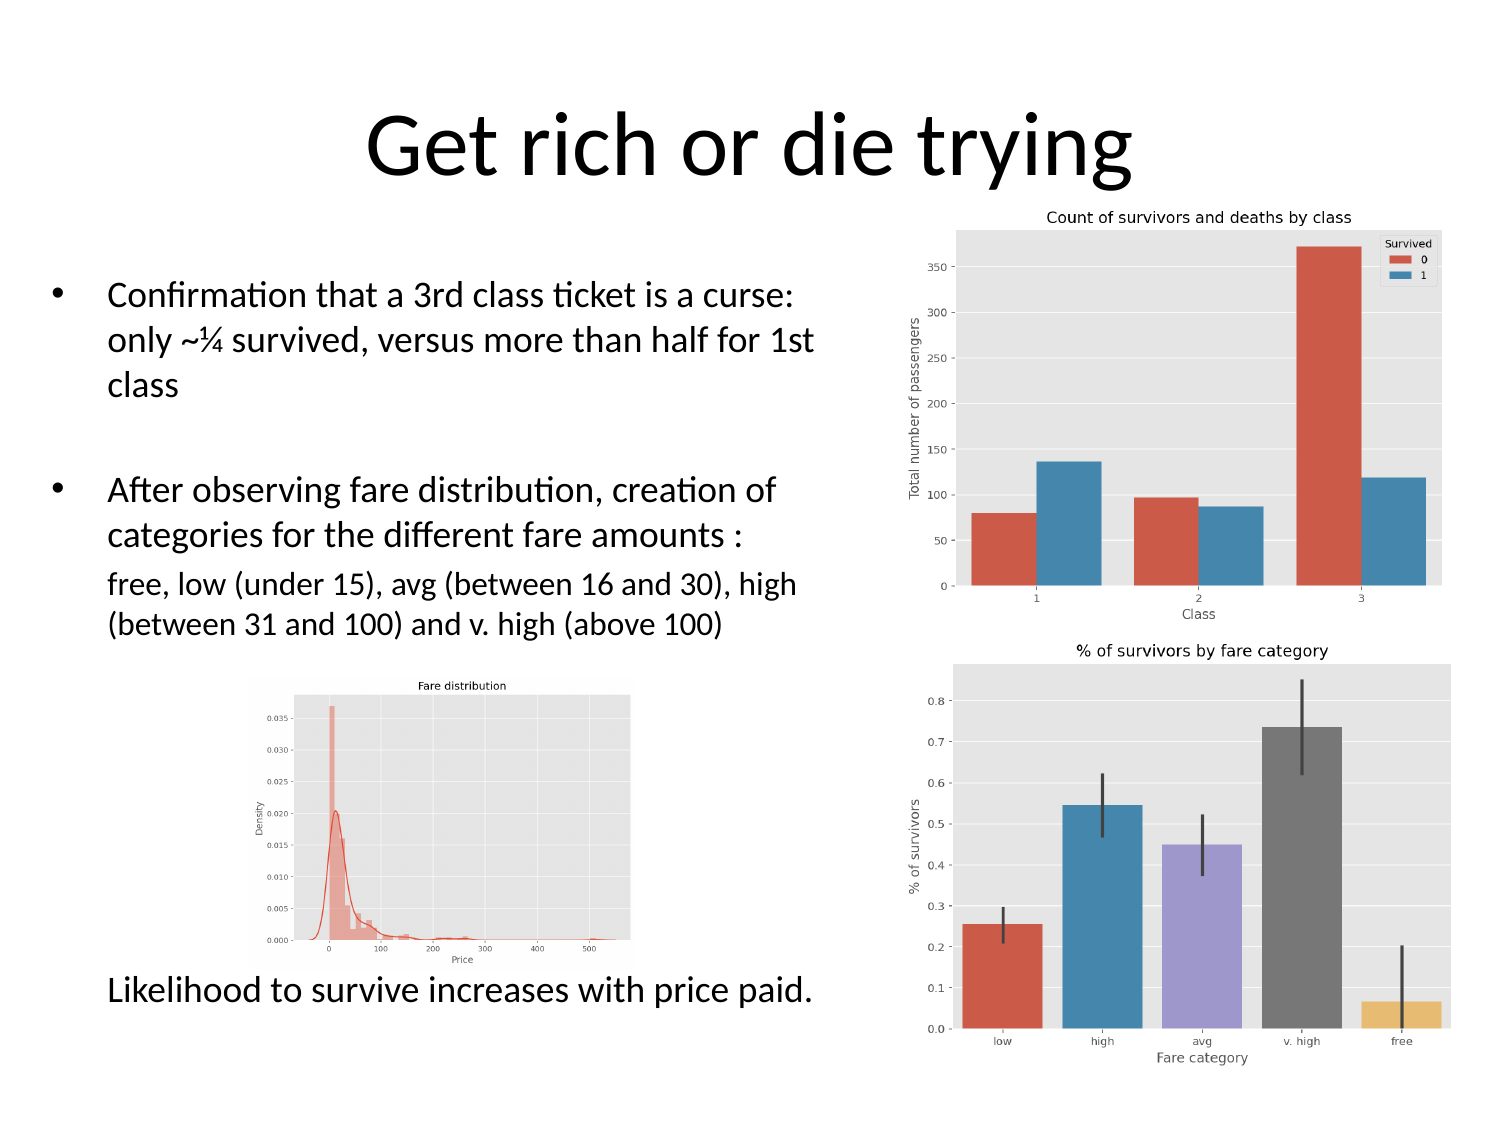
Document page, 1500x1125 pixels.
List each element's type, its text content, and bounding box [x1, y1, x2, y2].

title Get rich or die trying [75, 45, 1425, 233]
picture [900, 203, 1450, 630]
list Confirmation that a 3rd class ticket is a curse: only ~¼ survived, versus more than half for 1st class After observing fare distribution, creation of categories for the different fare amounts : free, low (under 15), avg (between 16 and 30), high (between 31 and 100) and v. high (above 100) Likelihood to survive increases with price paid. [17, 262, 843, 1005]
picture [249, 676, 636, 971]
picture [900, 636, 1459, 1073]
